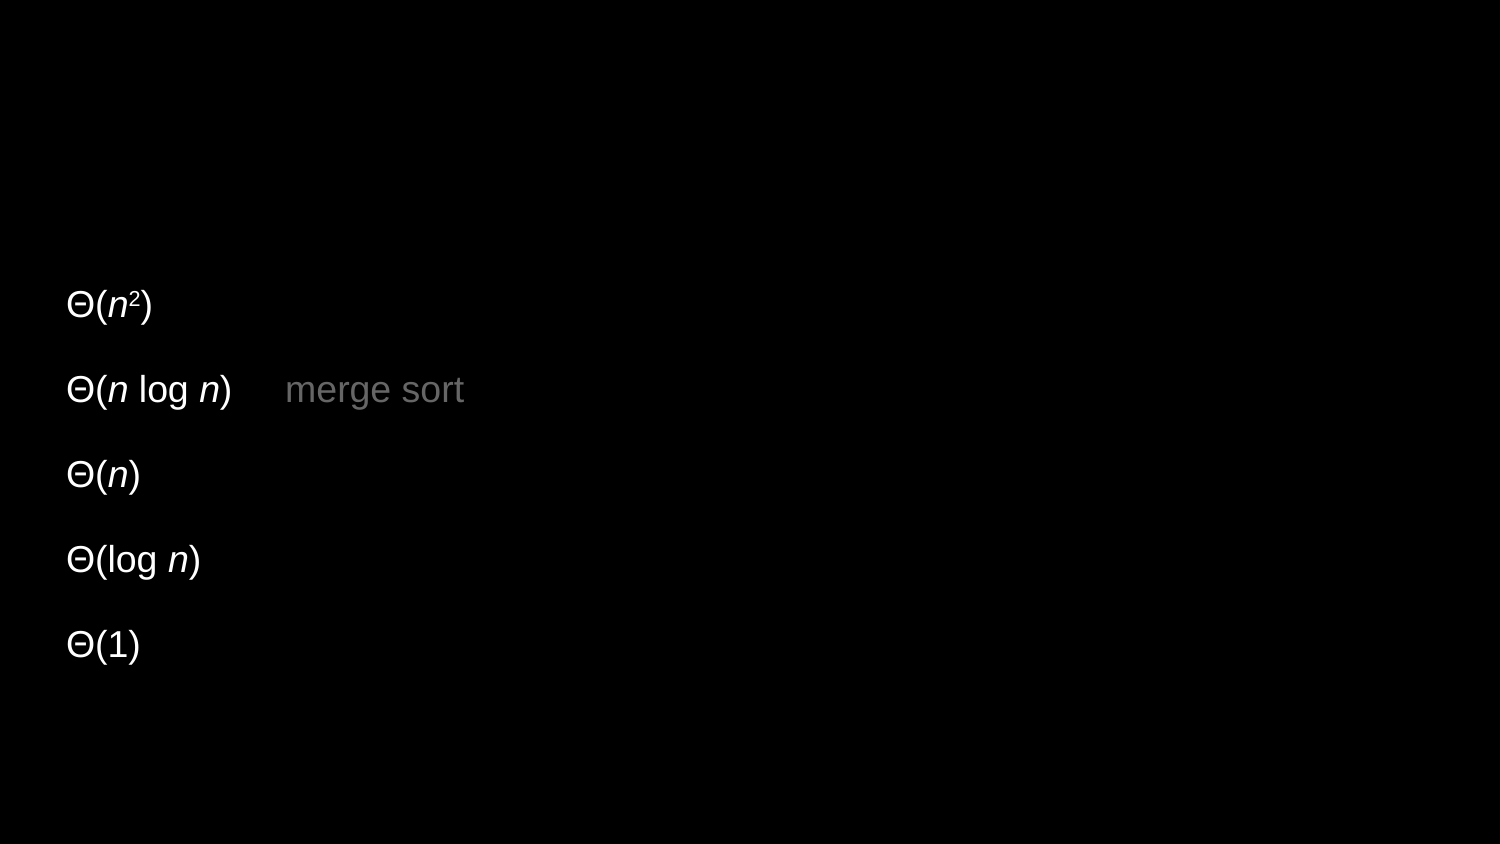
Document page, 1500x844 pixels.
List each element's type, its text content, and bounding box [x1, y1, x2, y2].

list Θ(n2) Θ(n log n) merge sort Θ(n) Θ(log n) Θ(1) [51, 189, 1449, 750]
